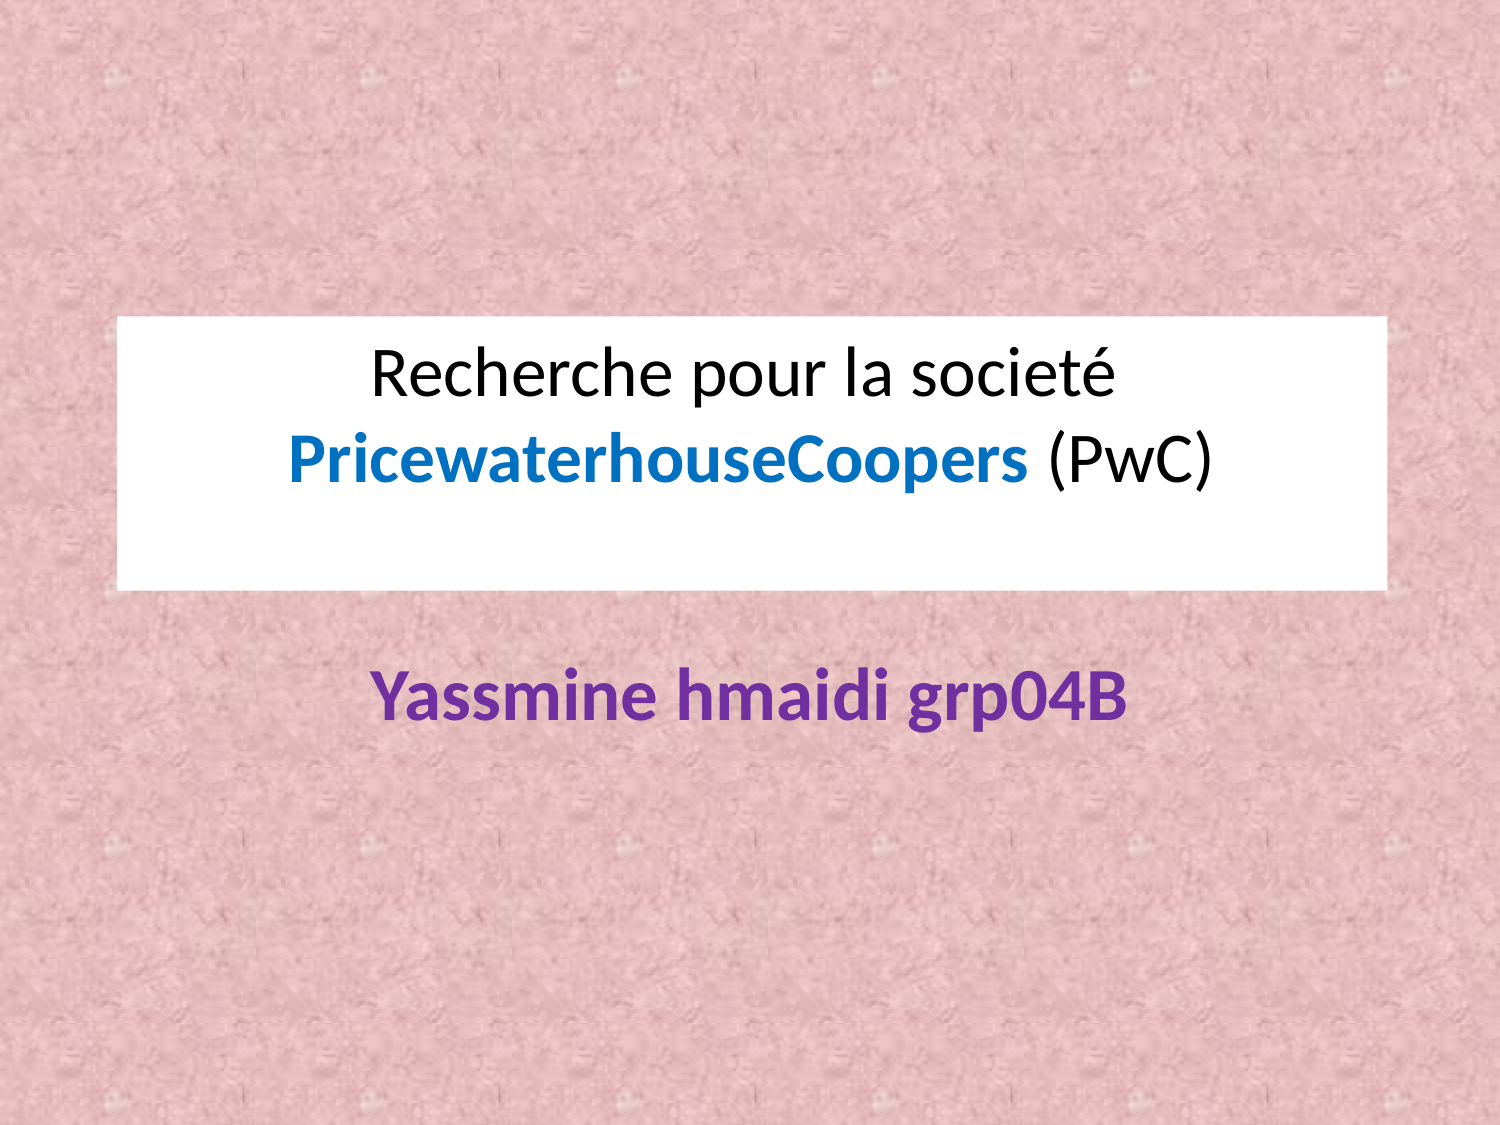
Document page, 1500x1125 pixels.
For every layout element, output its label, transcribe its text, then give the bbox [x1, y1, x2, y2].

subtitle Yassmine hmaidi grp04B [225, 637, 1275, 925]
title Recherche pour la societé PricewaterhouseCoopers (PwC) [117, 316, 1388, 591]
picture [0, 0, 1500, 1125]
